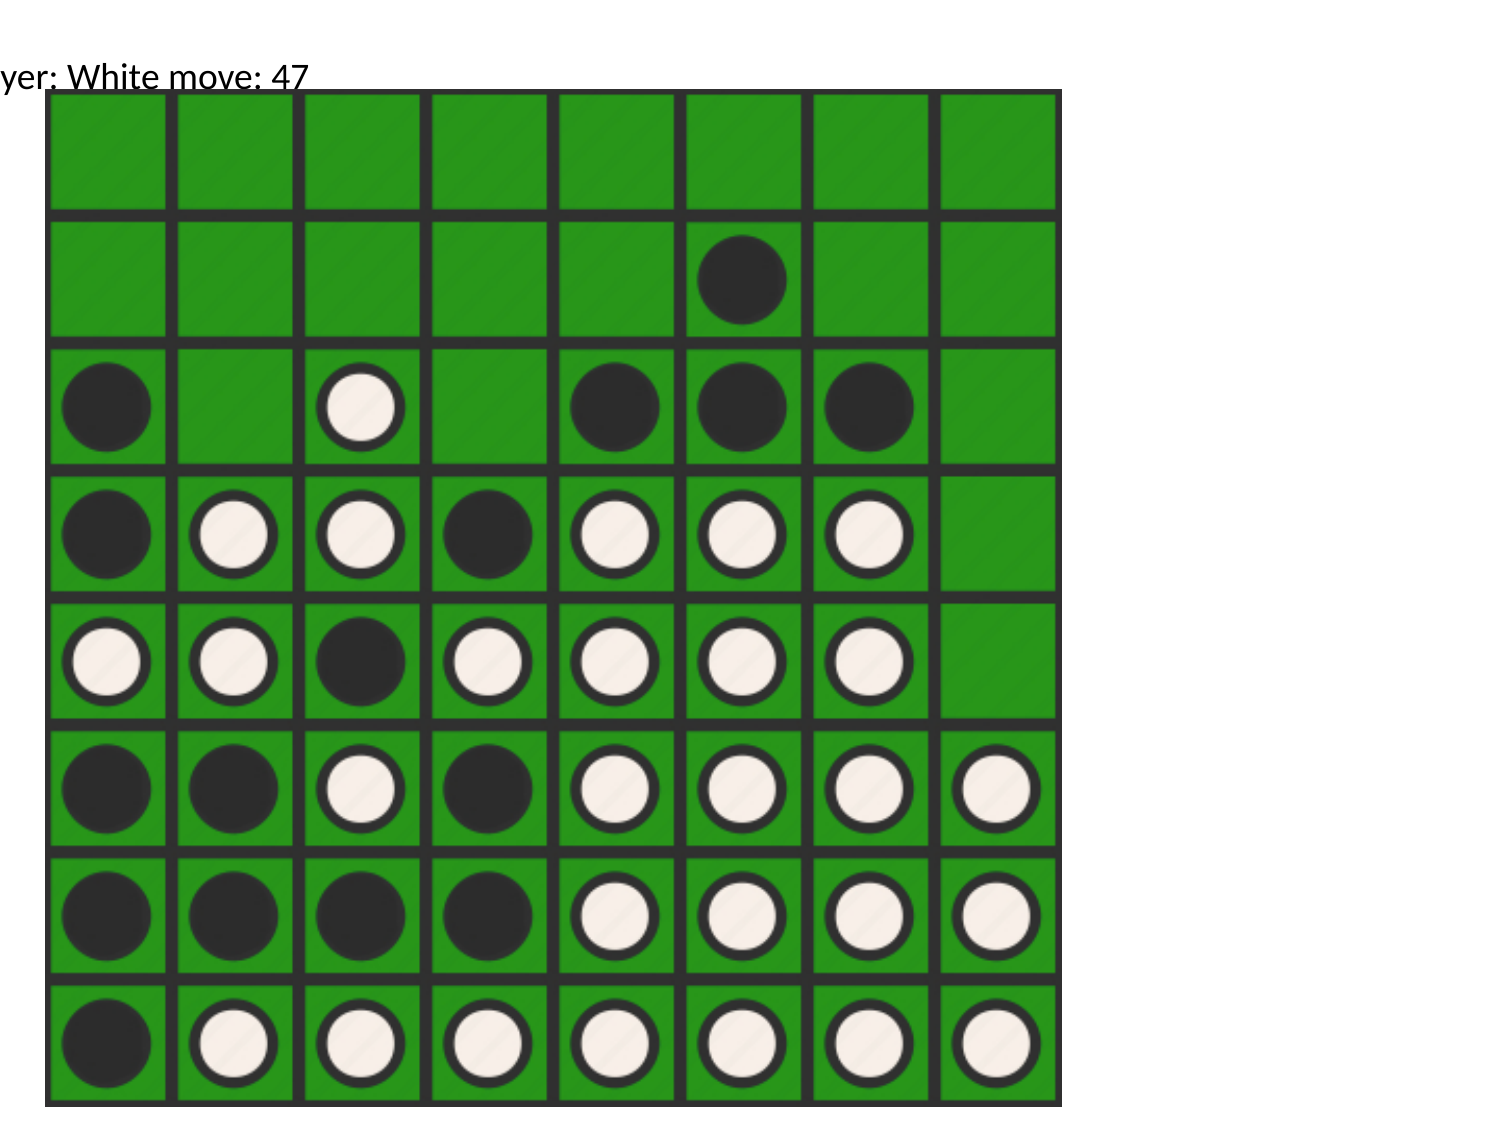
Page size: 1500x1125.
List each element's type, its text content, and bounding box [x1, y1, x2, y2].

picture [44, 89, 1062, 1107]
text_box turn: 40 player: White move: 47 [0, 44, 325, 105]
